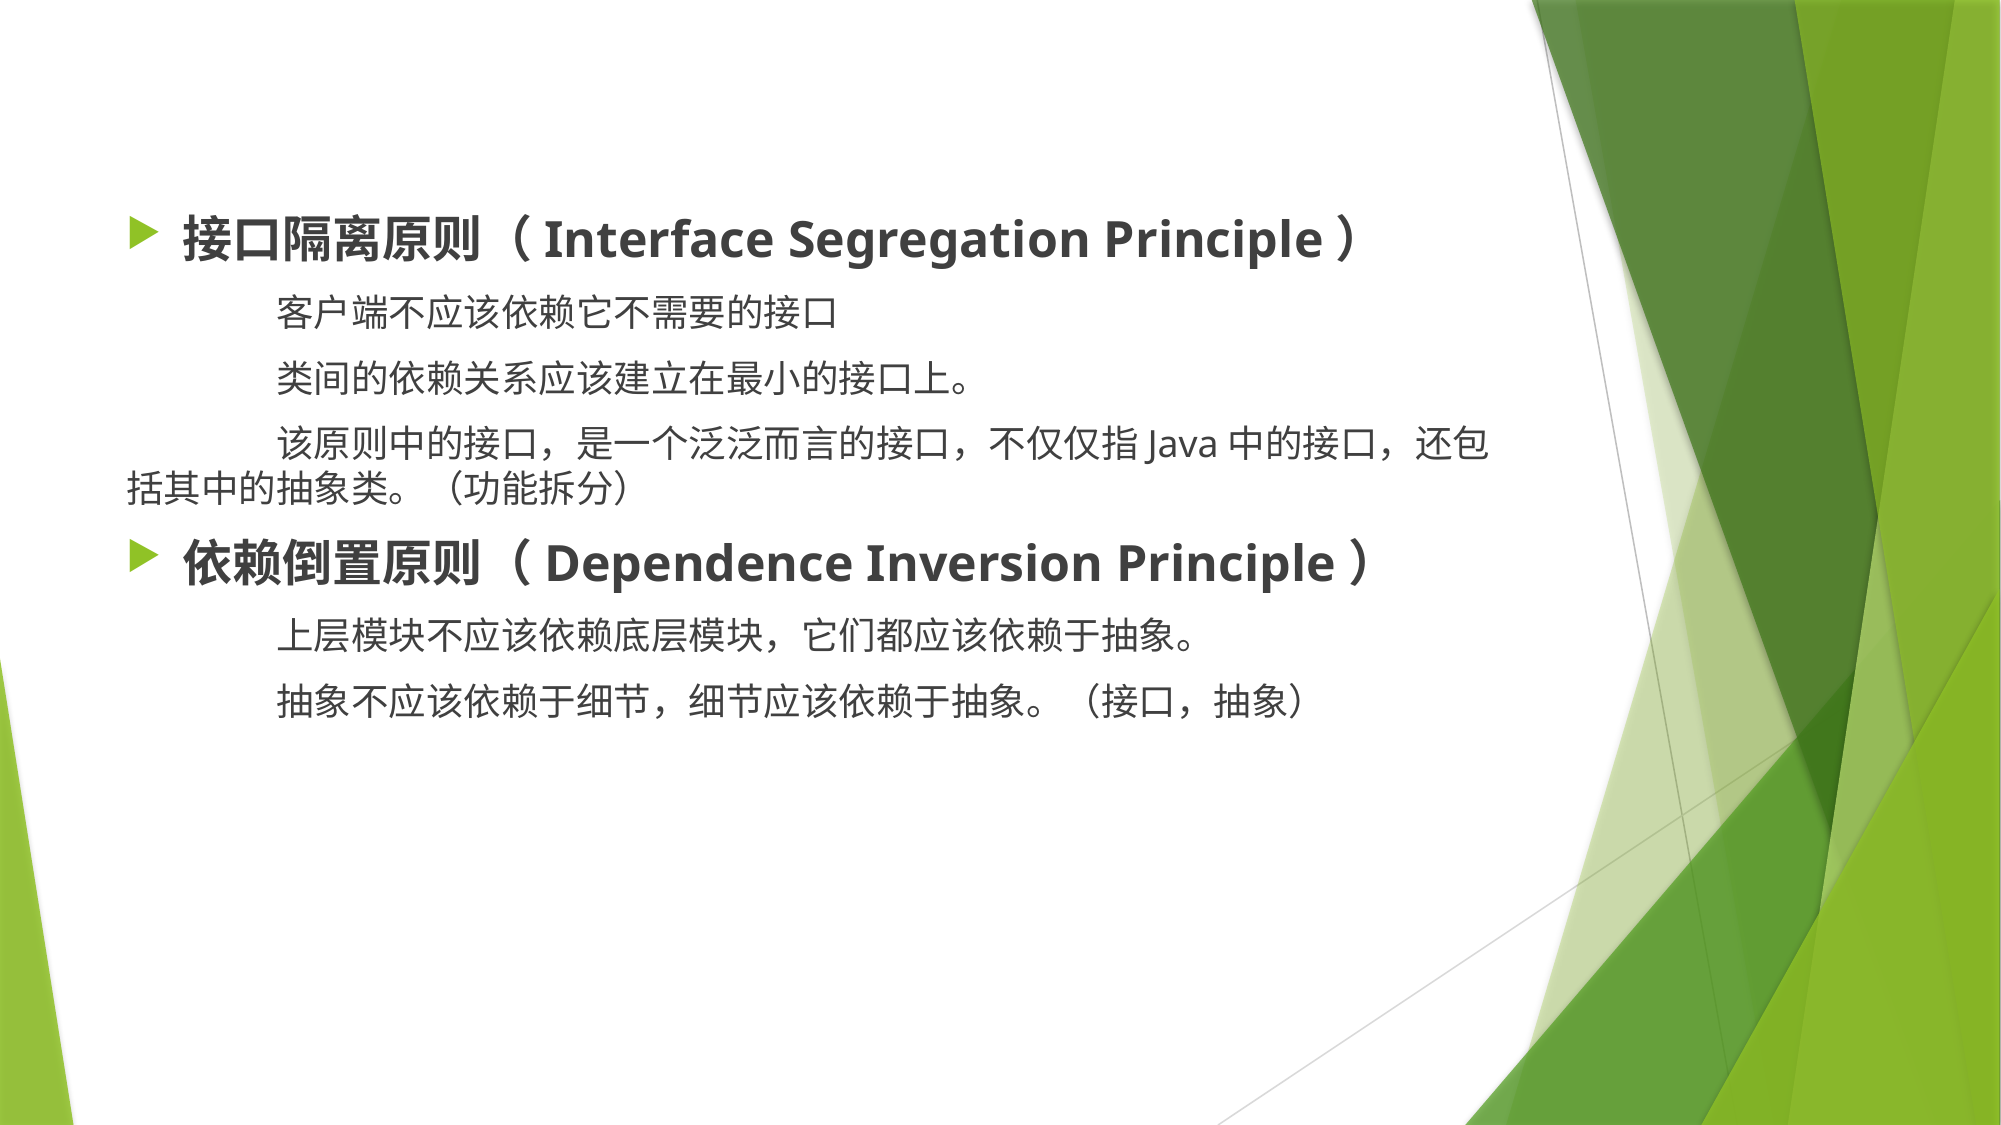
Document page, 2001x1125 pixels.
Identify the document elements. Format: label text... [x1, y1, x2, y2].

list 接口隔离原则（Interface Segregation Principle） 客户端不应该依赖它不需要的接口 类间的依赖关系应该建立在最小的接口上。 该原则中的接口，是一个泛泛而言的接口，不仅仅指Java中的接口，还包括其中的抽象类。（功能拆分） 依赖倒置原则（Dependence Inversion Principle） 上层模块不应该依赖底层模块，它们都应该依赖于抽象。 抽象不应该依赖于细节，细节应该依赖于抽象。（接口，抽象） [111, 200, 1522, 991]
